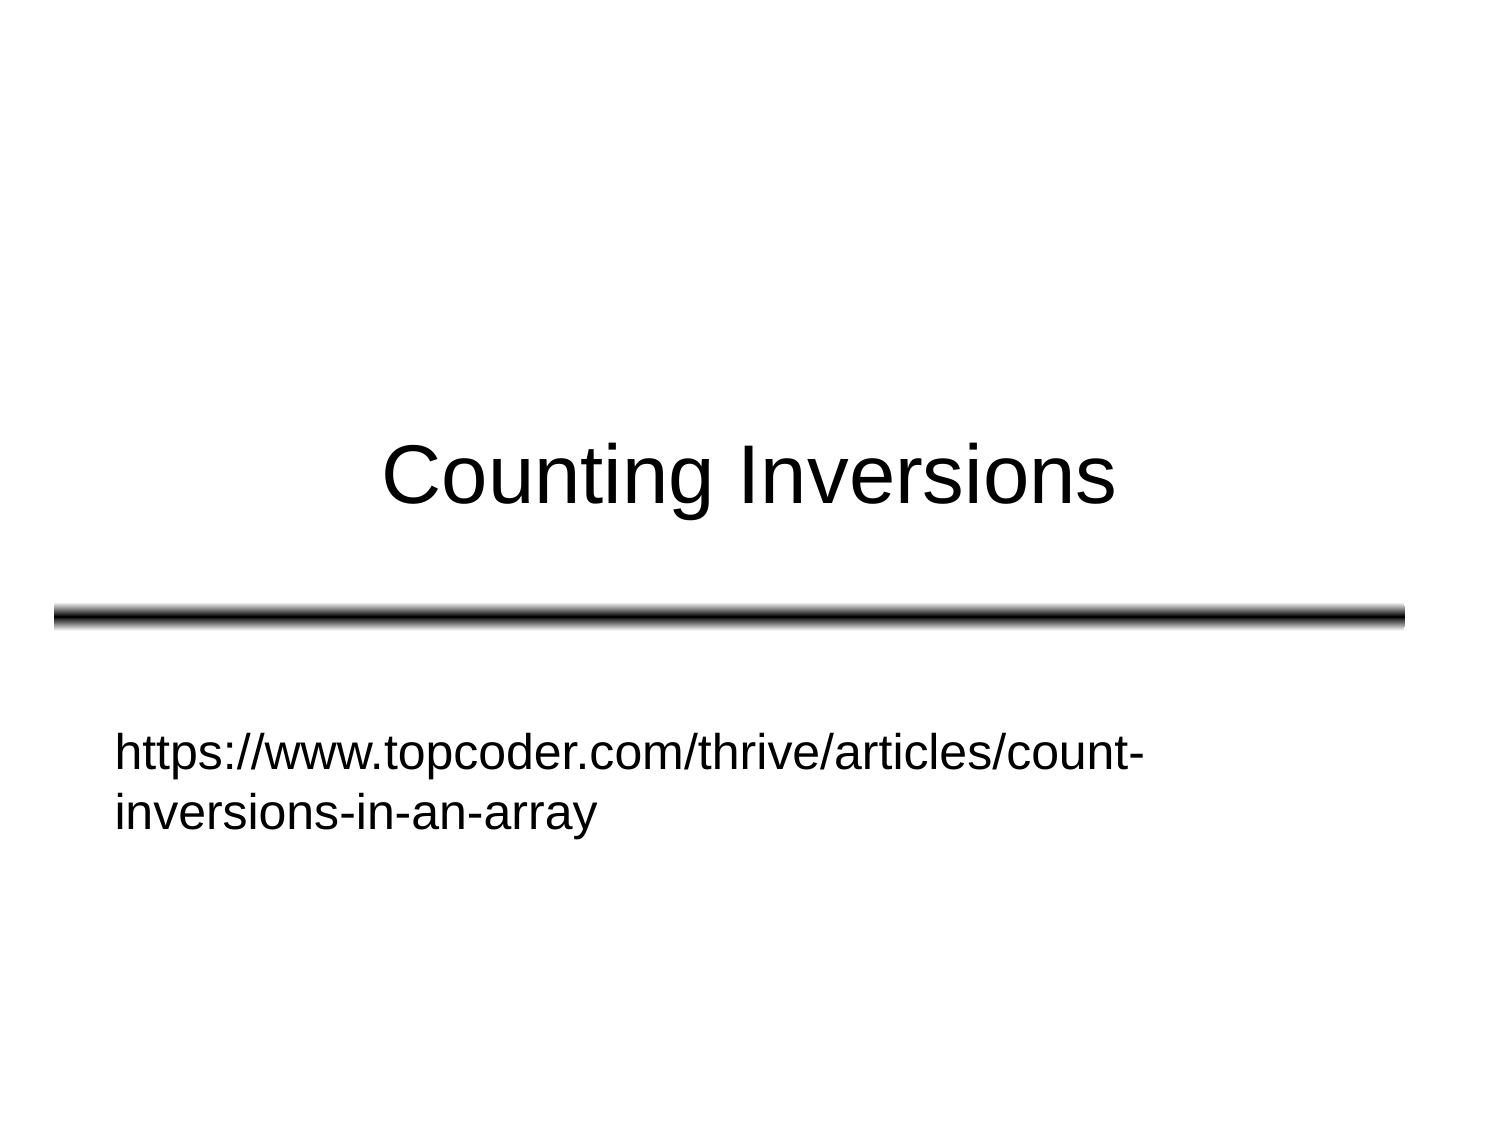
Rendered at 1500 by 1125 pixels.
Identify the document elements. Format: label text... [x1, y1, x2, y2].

text_box https://www.topcoder.com/thrive/articles/count-inversions-in-an-array [99, 712, 1375, 848]
title Counting Inversions [112, 349, 1388, 591]
